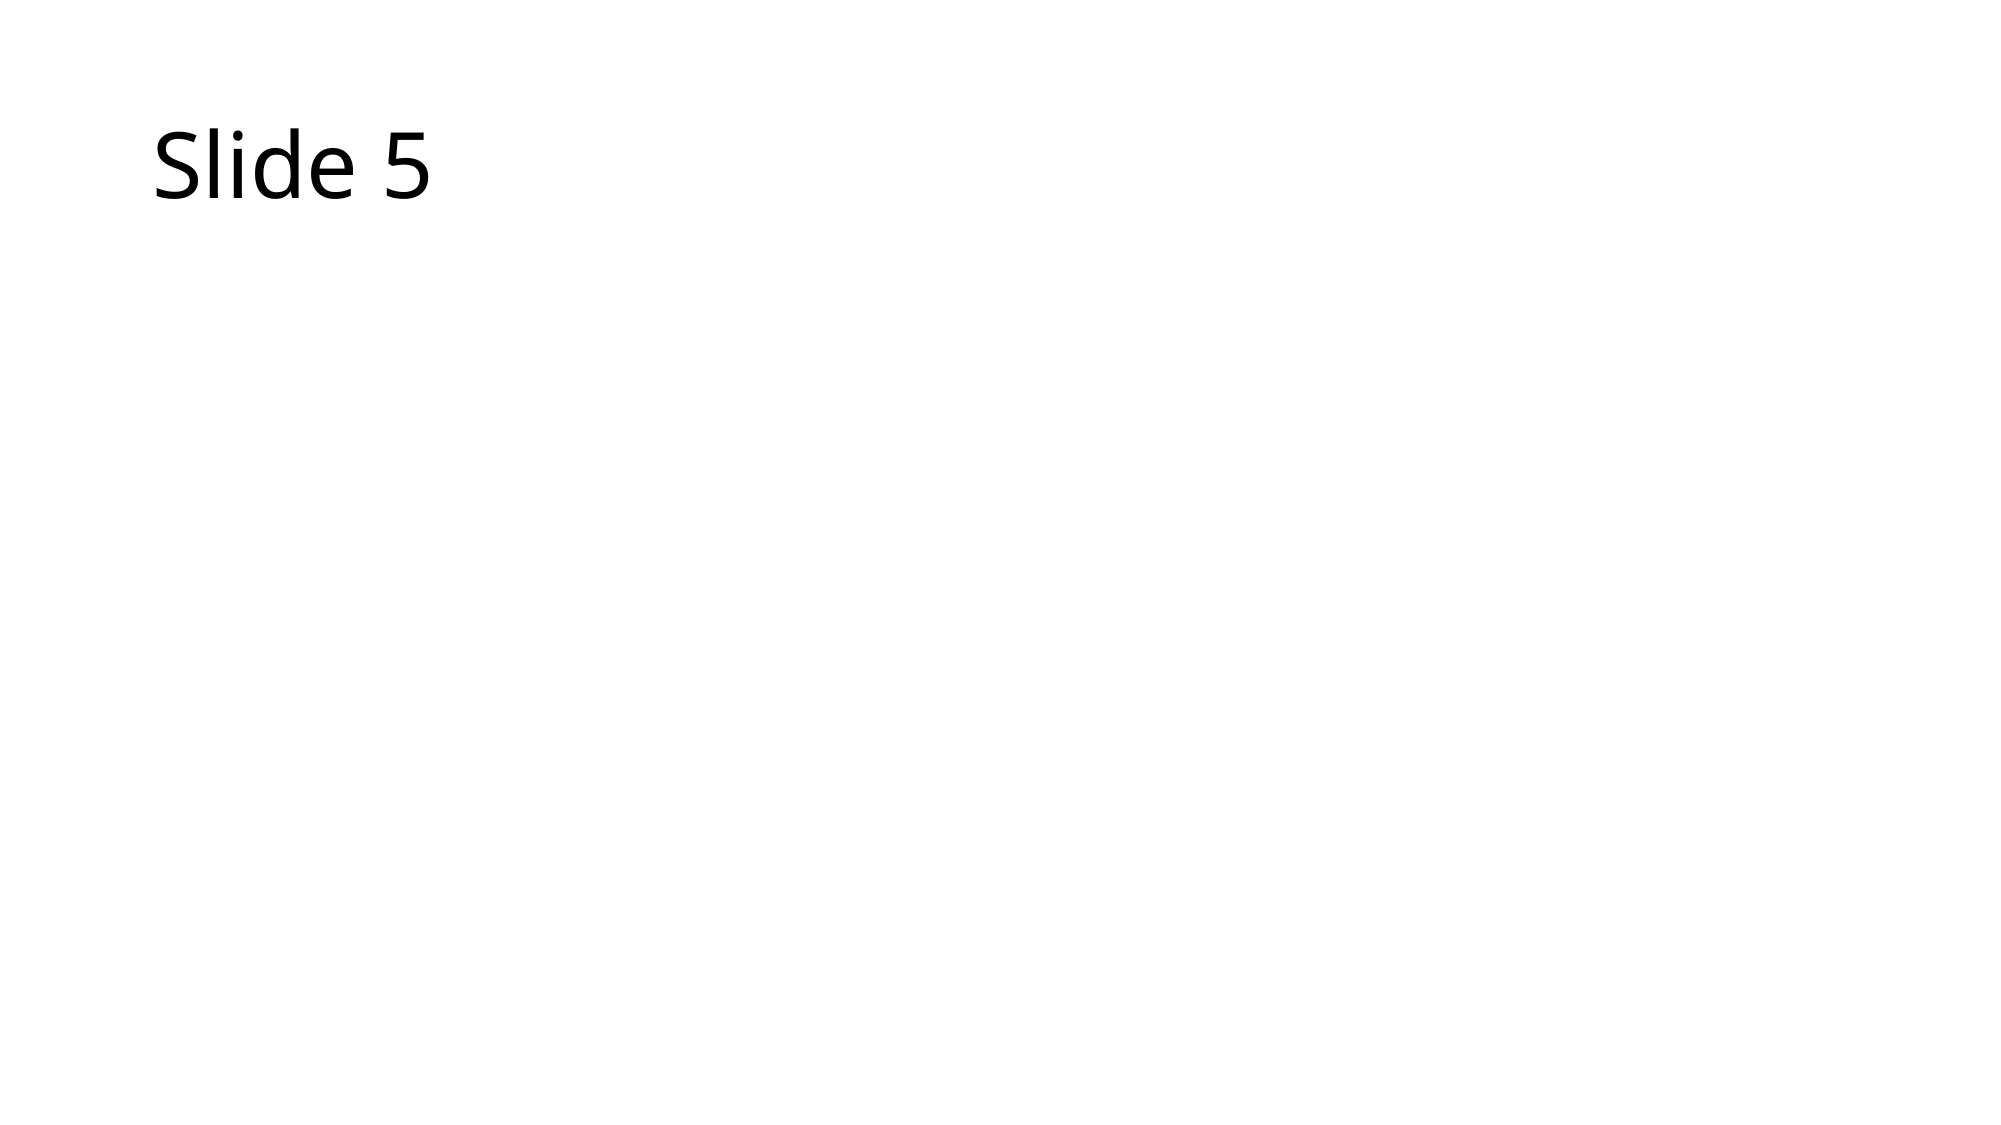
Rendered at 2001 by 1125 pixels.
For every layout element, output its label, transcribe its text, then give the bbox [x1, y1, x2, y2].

title Slide 5 [137, 59, 1863, 278]
